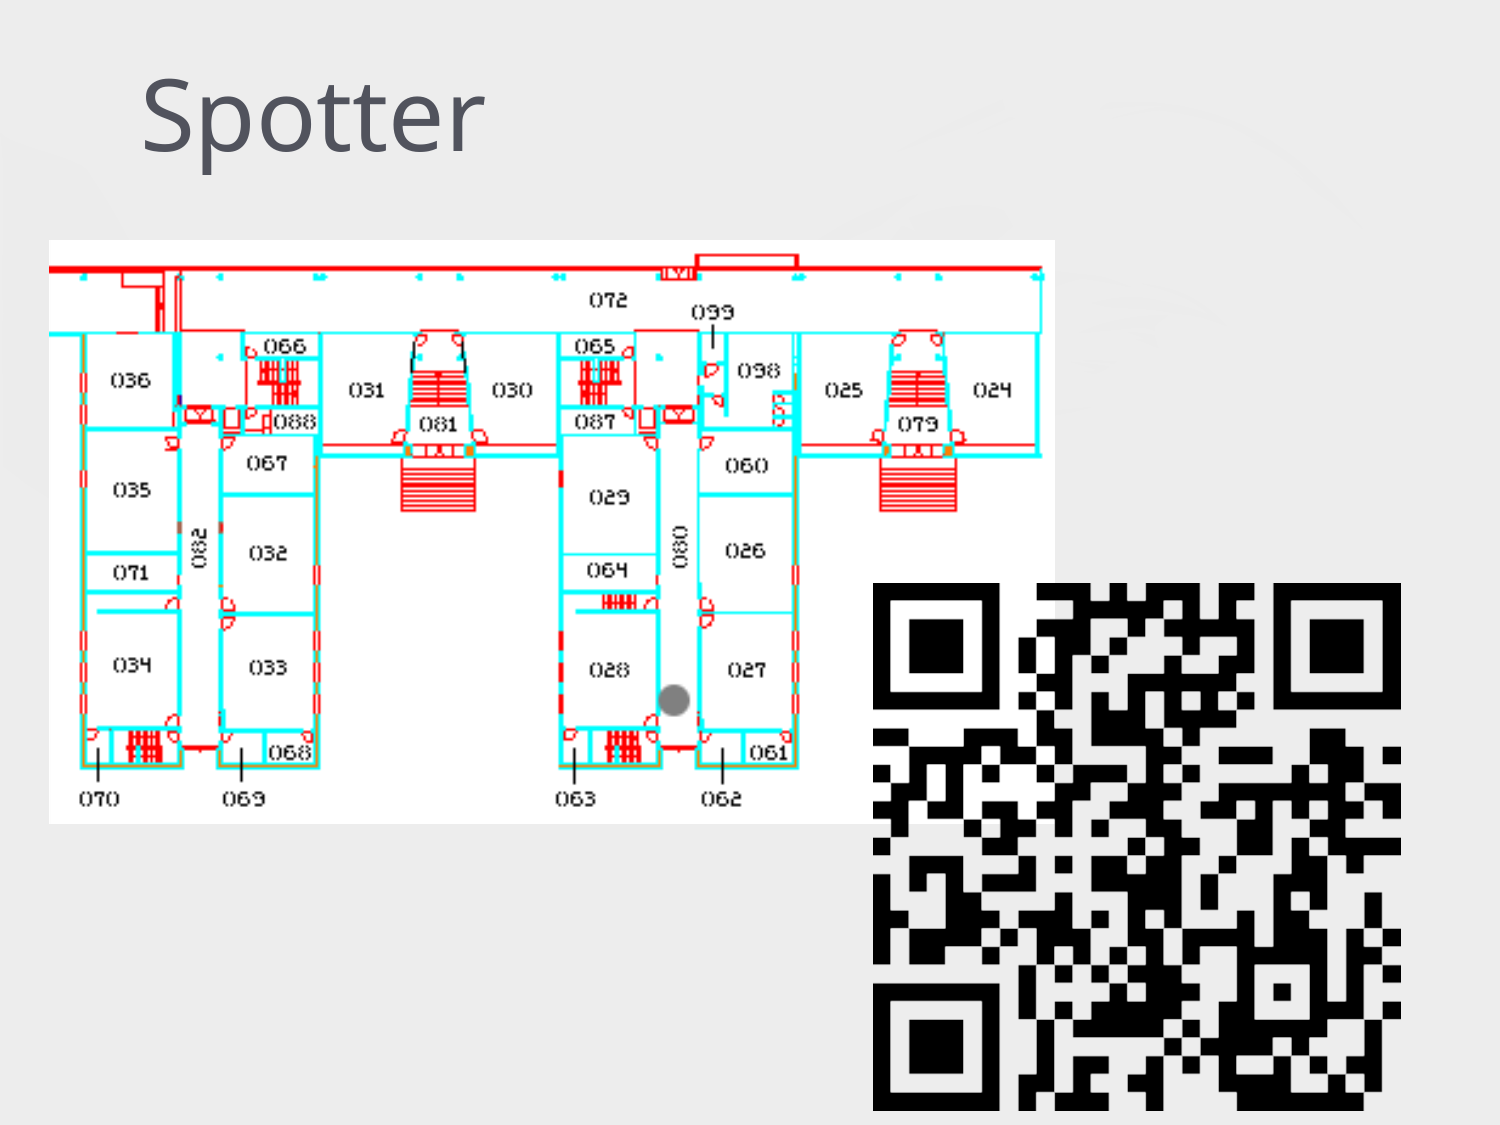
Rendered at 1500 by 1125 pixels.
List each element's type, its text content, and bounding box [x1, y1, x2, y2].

picture [49, 240, 1401, 1111]
title Spotter [75, 57, 1425, 186]
